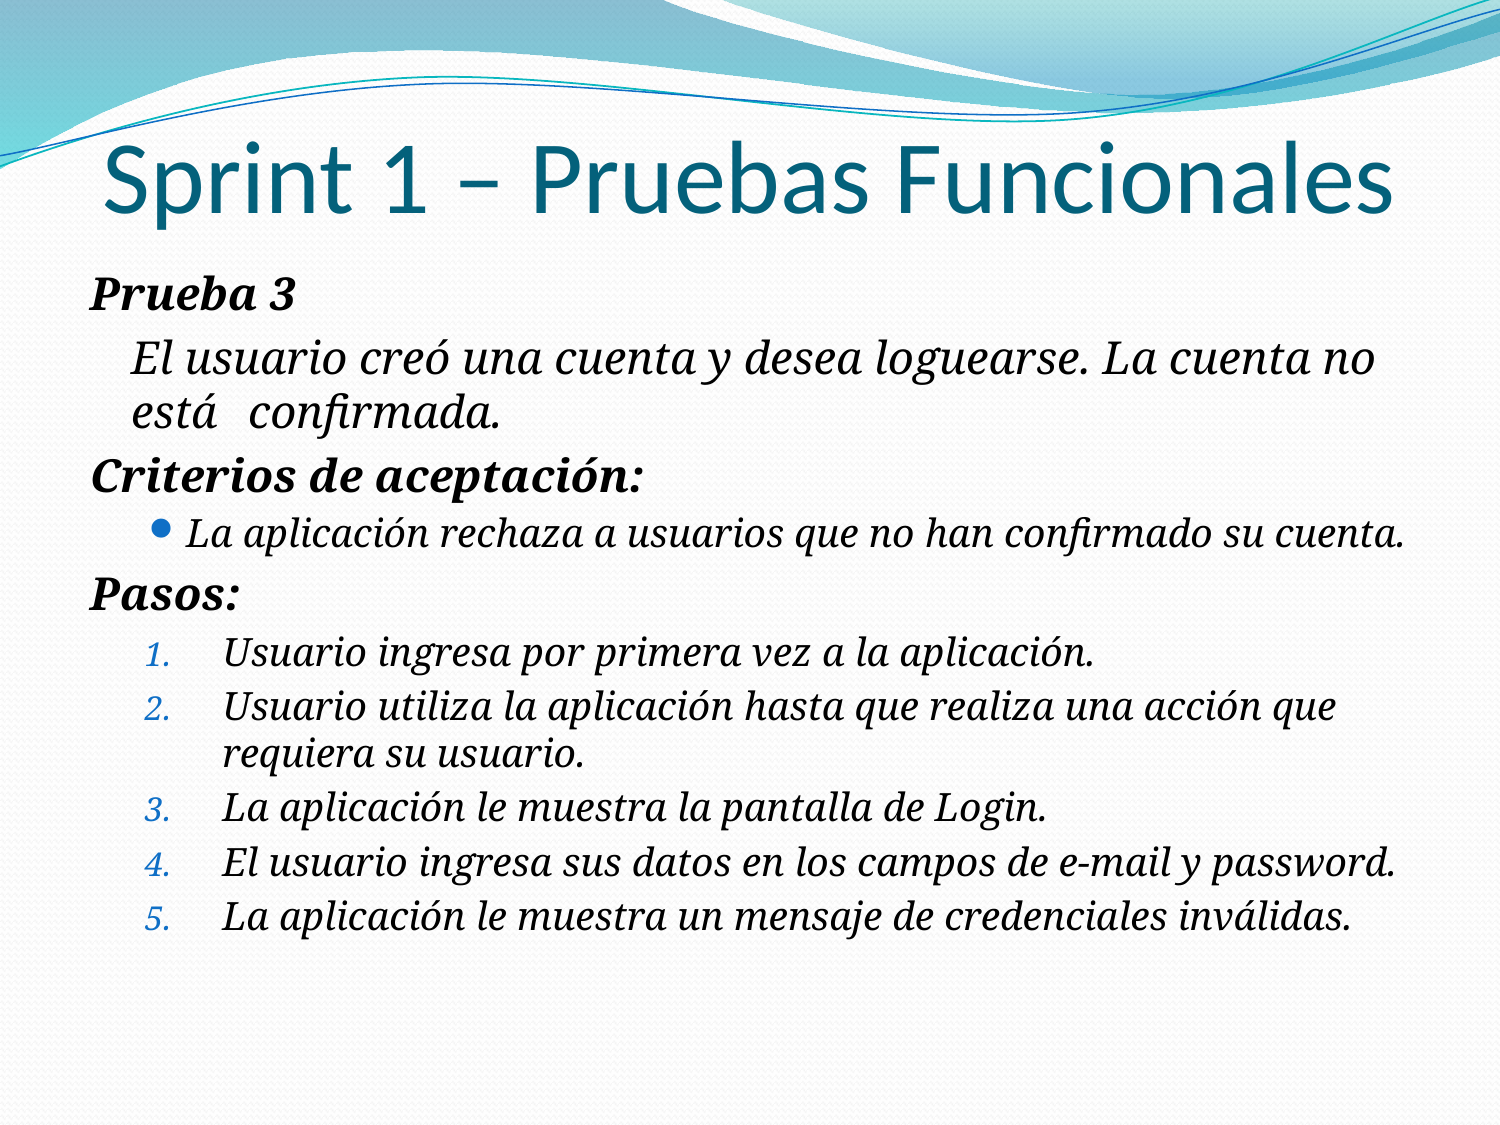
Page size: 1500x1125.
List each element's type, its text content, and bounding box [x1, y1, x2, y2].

list Prueba 3 El usuario creó una cuenta y desea loguearse. La cuenta no está confirmada. Criterios de aceptación: La aplicación rechaza a usuarios que no han confirmado su cuenta. Pasos: Usuario ingresa por primera vez a la aplicación. Usuario utiliza la aplicación hasta que realiza una acción que requiera su usuario. La aplicación le muestra la pantalla de Login. El usuario ingresa sus datos en los campos de e-mail y password. La aplicación le muestra un mensaje de credenciales inválidas. [75, 257, 1425, 978]
title Sprint 1 – Pruebas Funcionales [75, 46, 1425, 235]
